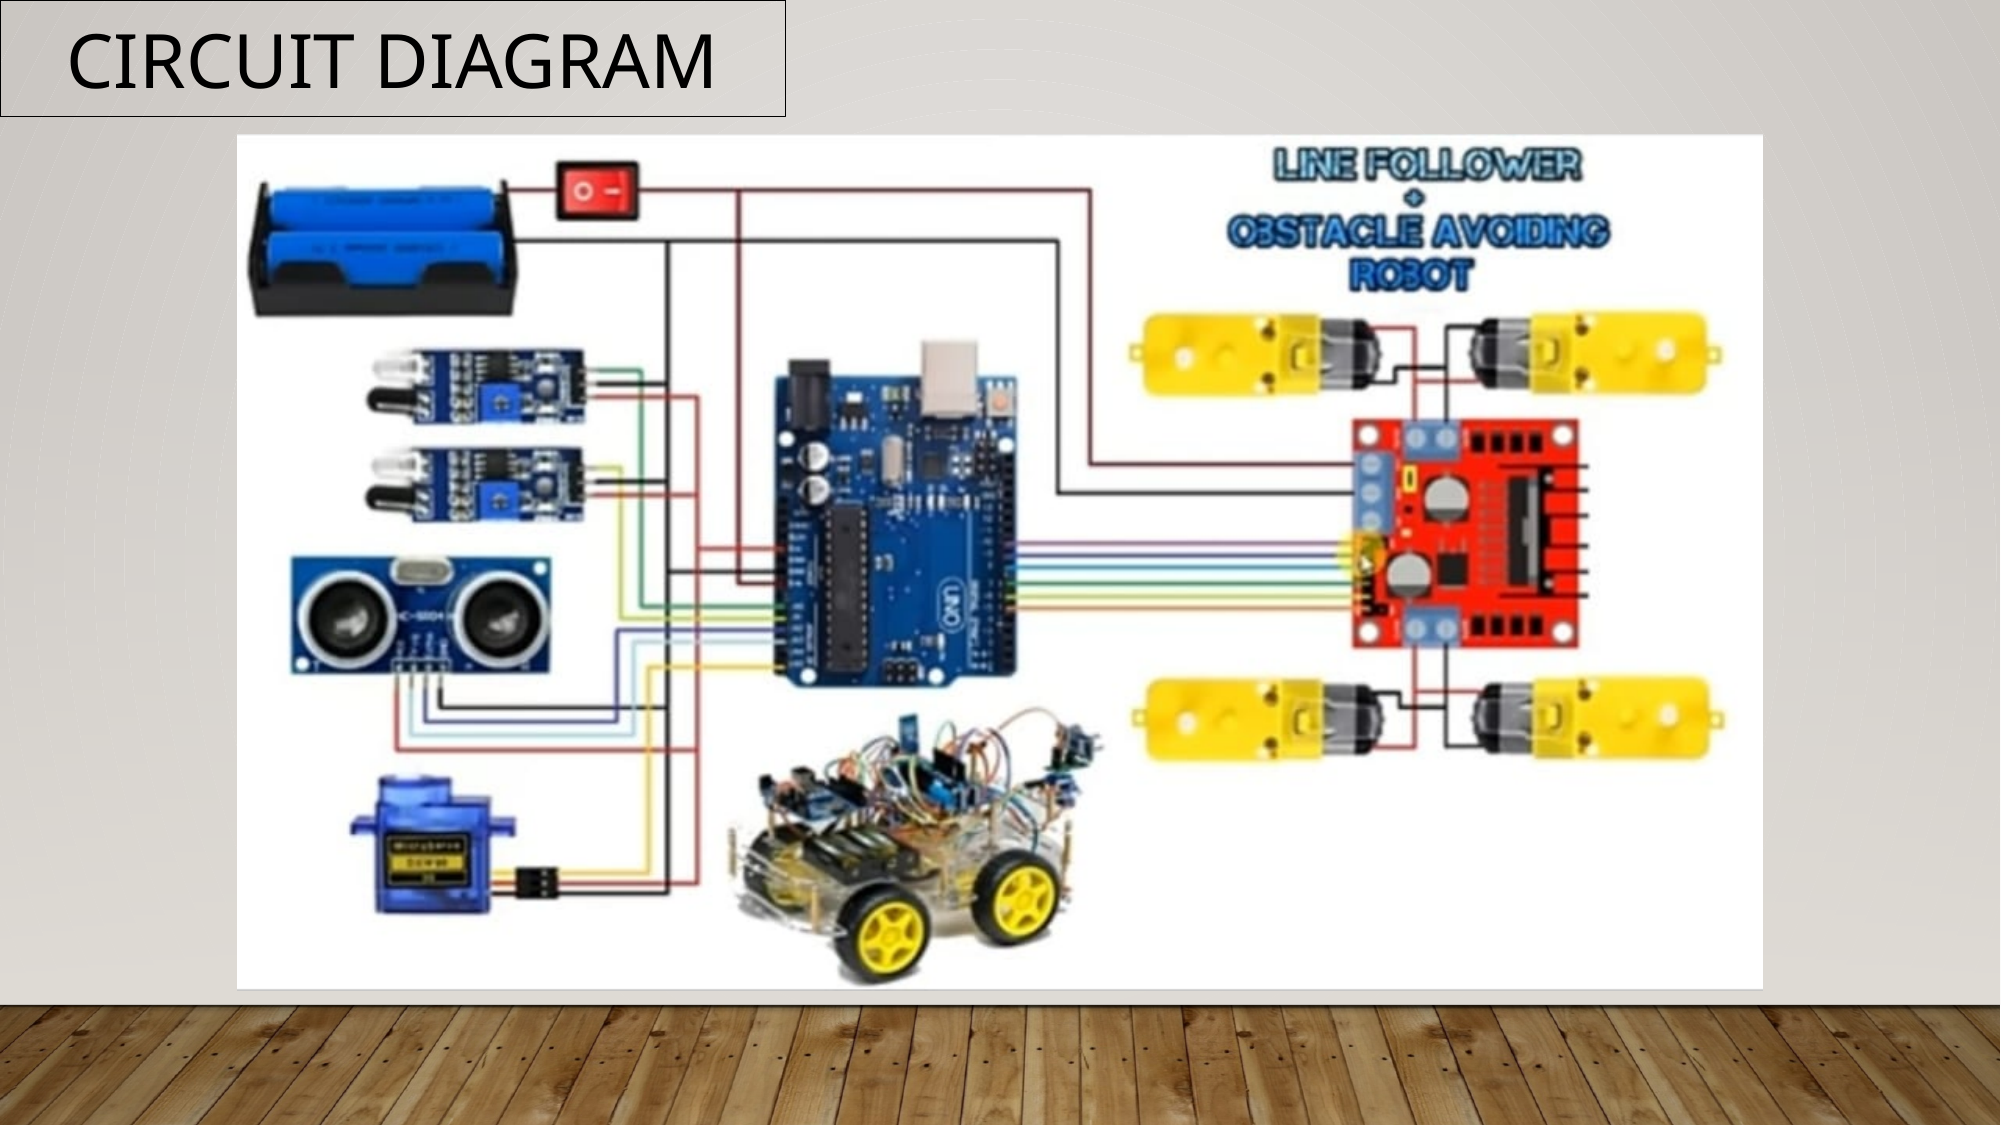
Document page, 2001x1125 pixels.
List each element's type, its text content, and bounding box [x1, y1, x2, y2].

text_box CIRCUIT DIAGRAM [0, 0, 786, 117]
picture [237, 134, 1763, 991]
picture [0, 1005, 2000, 1125]
